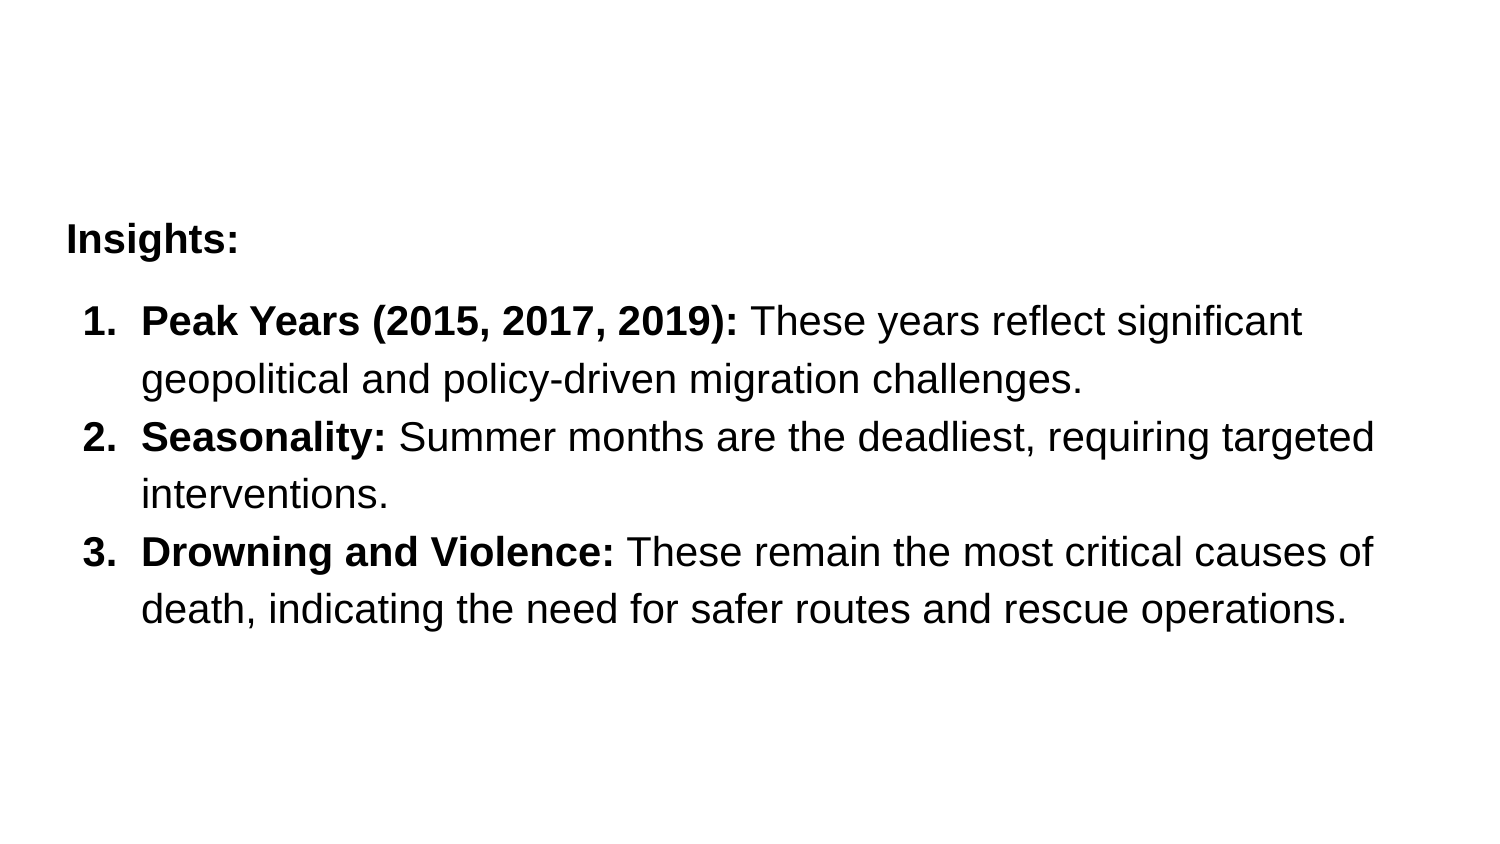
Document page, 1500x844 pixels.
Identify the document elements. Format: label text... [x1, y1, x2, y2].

list Insights: Peak Years (2015, 2017, 2019): These years reflect significant geopolitical and policy-driven migration challenges. Seasonality: Summer months are the deadliest, requiring targeted interventions. Drowning and Violence: These remain the most critical causes of death, indicating the need for safer routes and rescue operations. [51, 189, 1449, 750]
